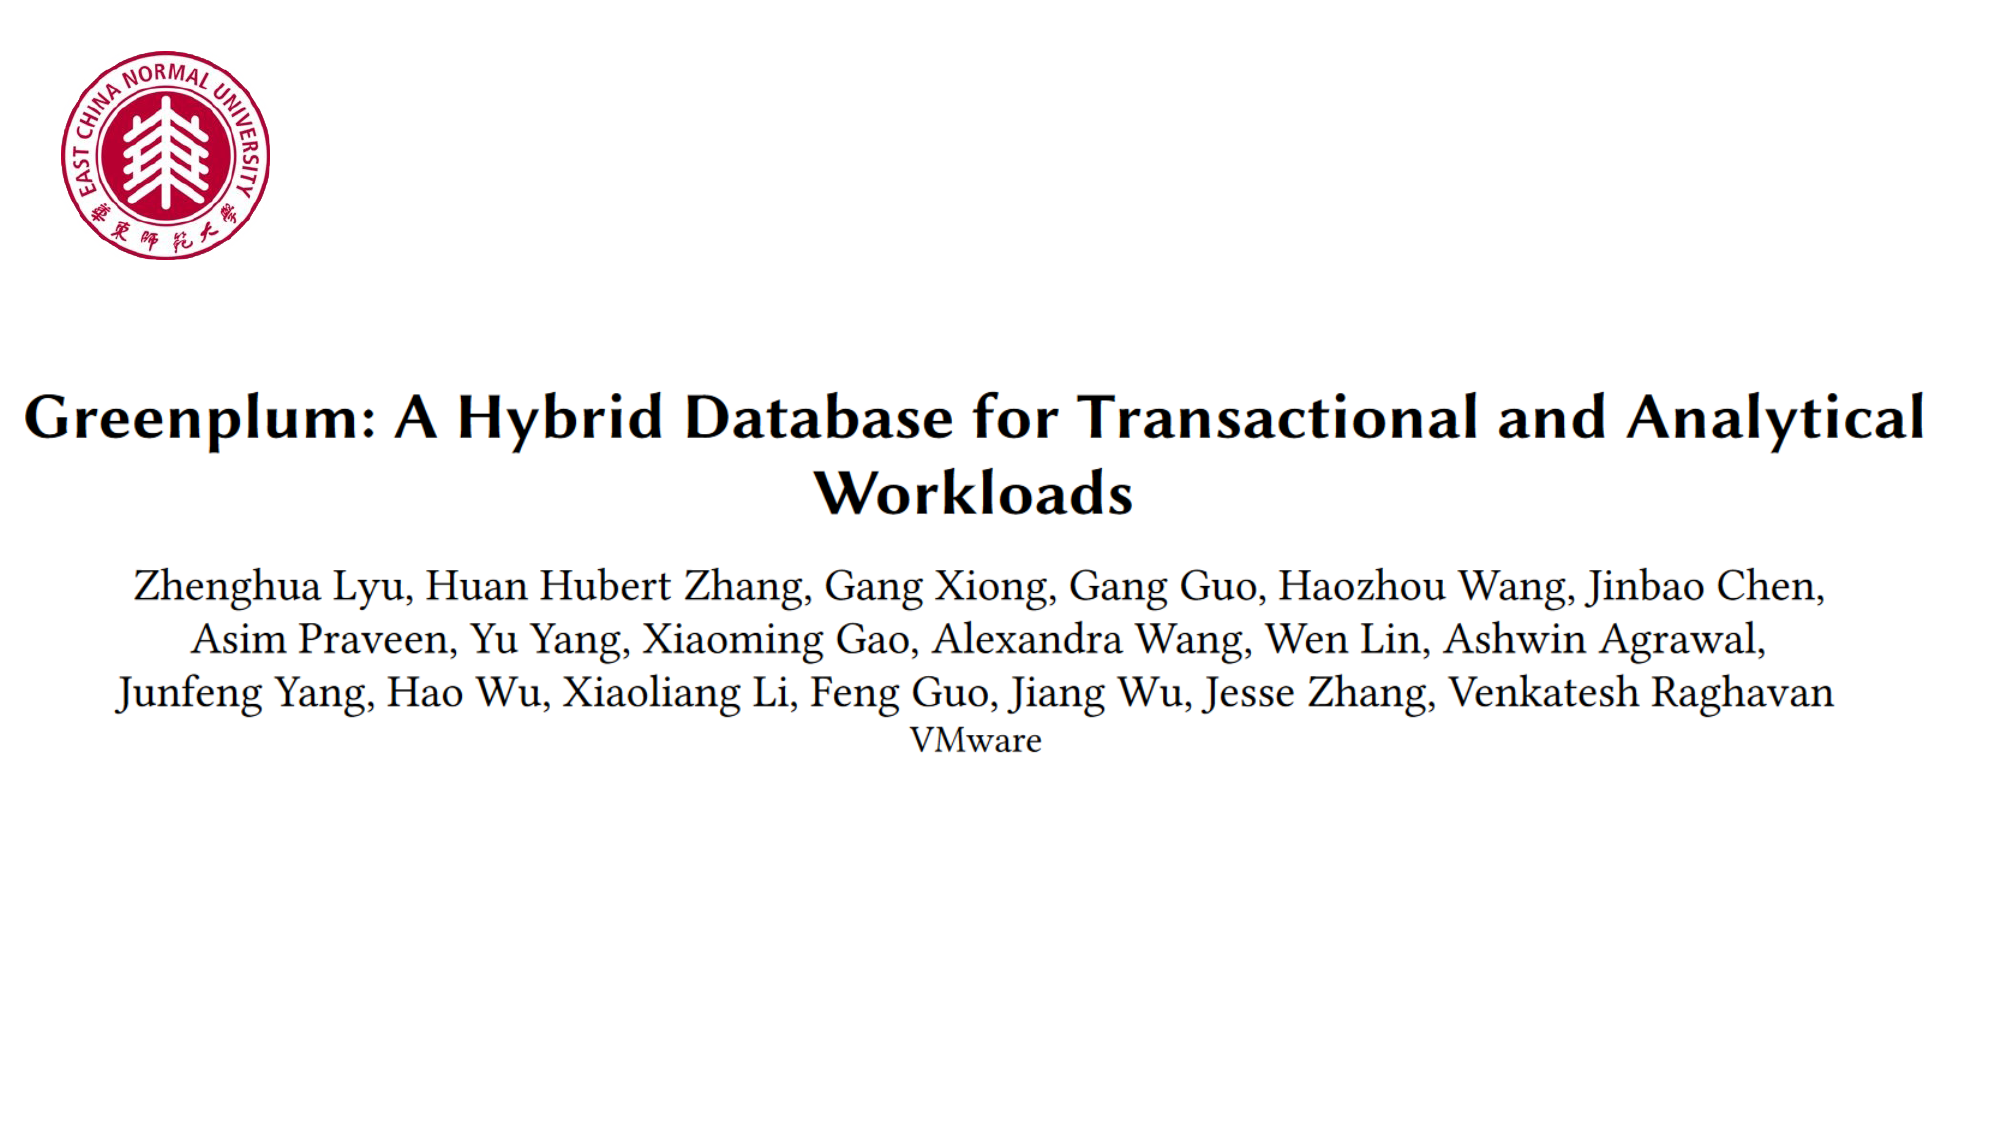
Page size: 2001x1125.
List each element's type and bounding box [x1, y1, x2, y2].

picture [61, 51, 270, 260]
picture [0, 362, 2000, 763]
